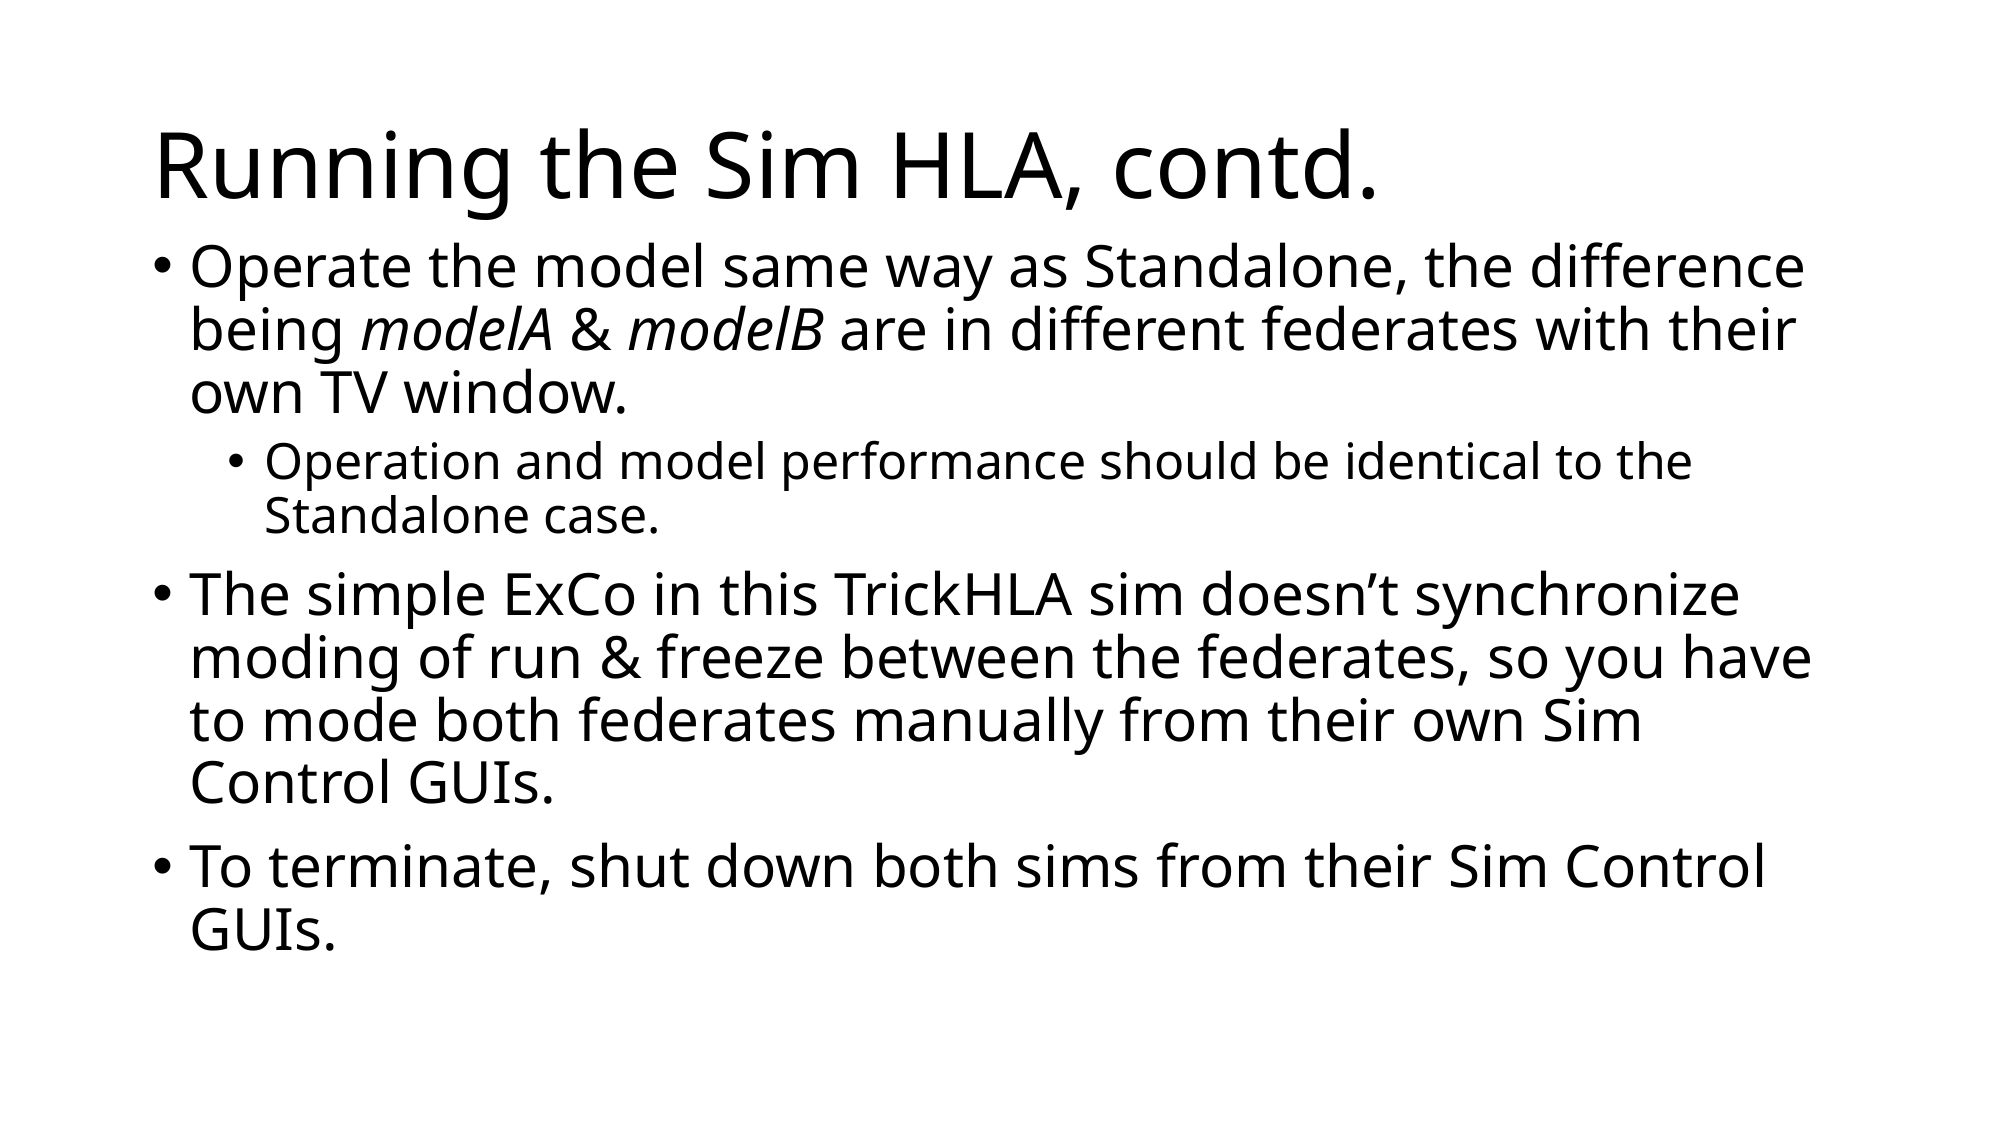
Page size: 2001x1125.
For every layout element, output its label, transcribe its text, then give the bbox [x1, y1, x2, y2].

title Running the Sim HLA, contd. [137, 59, 1863, 229]
list Operate the model same way as Standalone, the difference being modelA & modelB are in different federates with their own TV window. Operation and model performance should be identical to the Standalone case. The simple ExCo in this TrickHLA sim doesn’t synchronize moding of run & freeze between the federates, so you have to mode both federates manually from their own Sim Control GUIs. To terminate, shut down both sims from their Sim Control GUIs. [137, 229, 1863, 1014]
